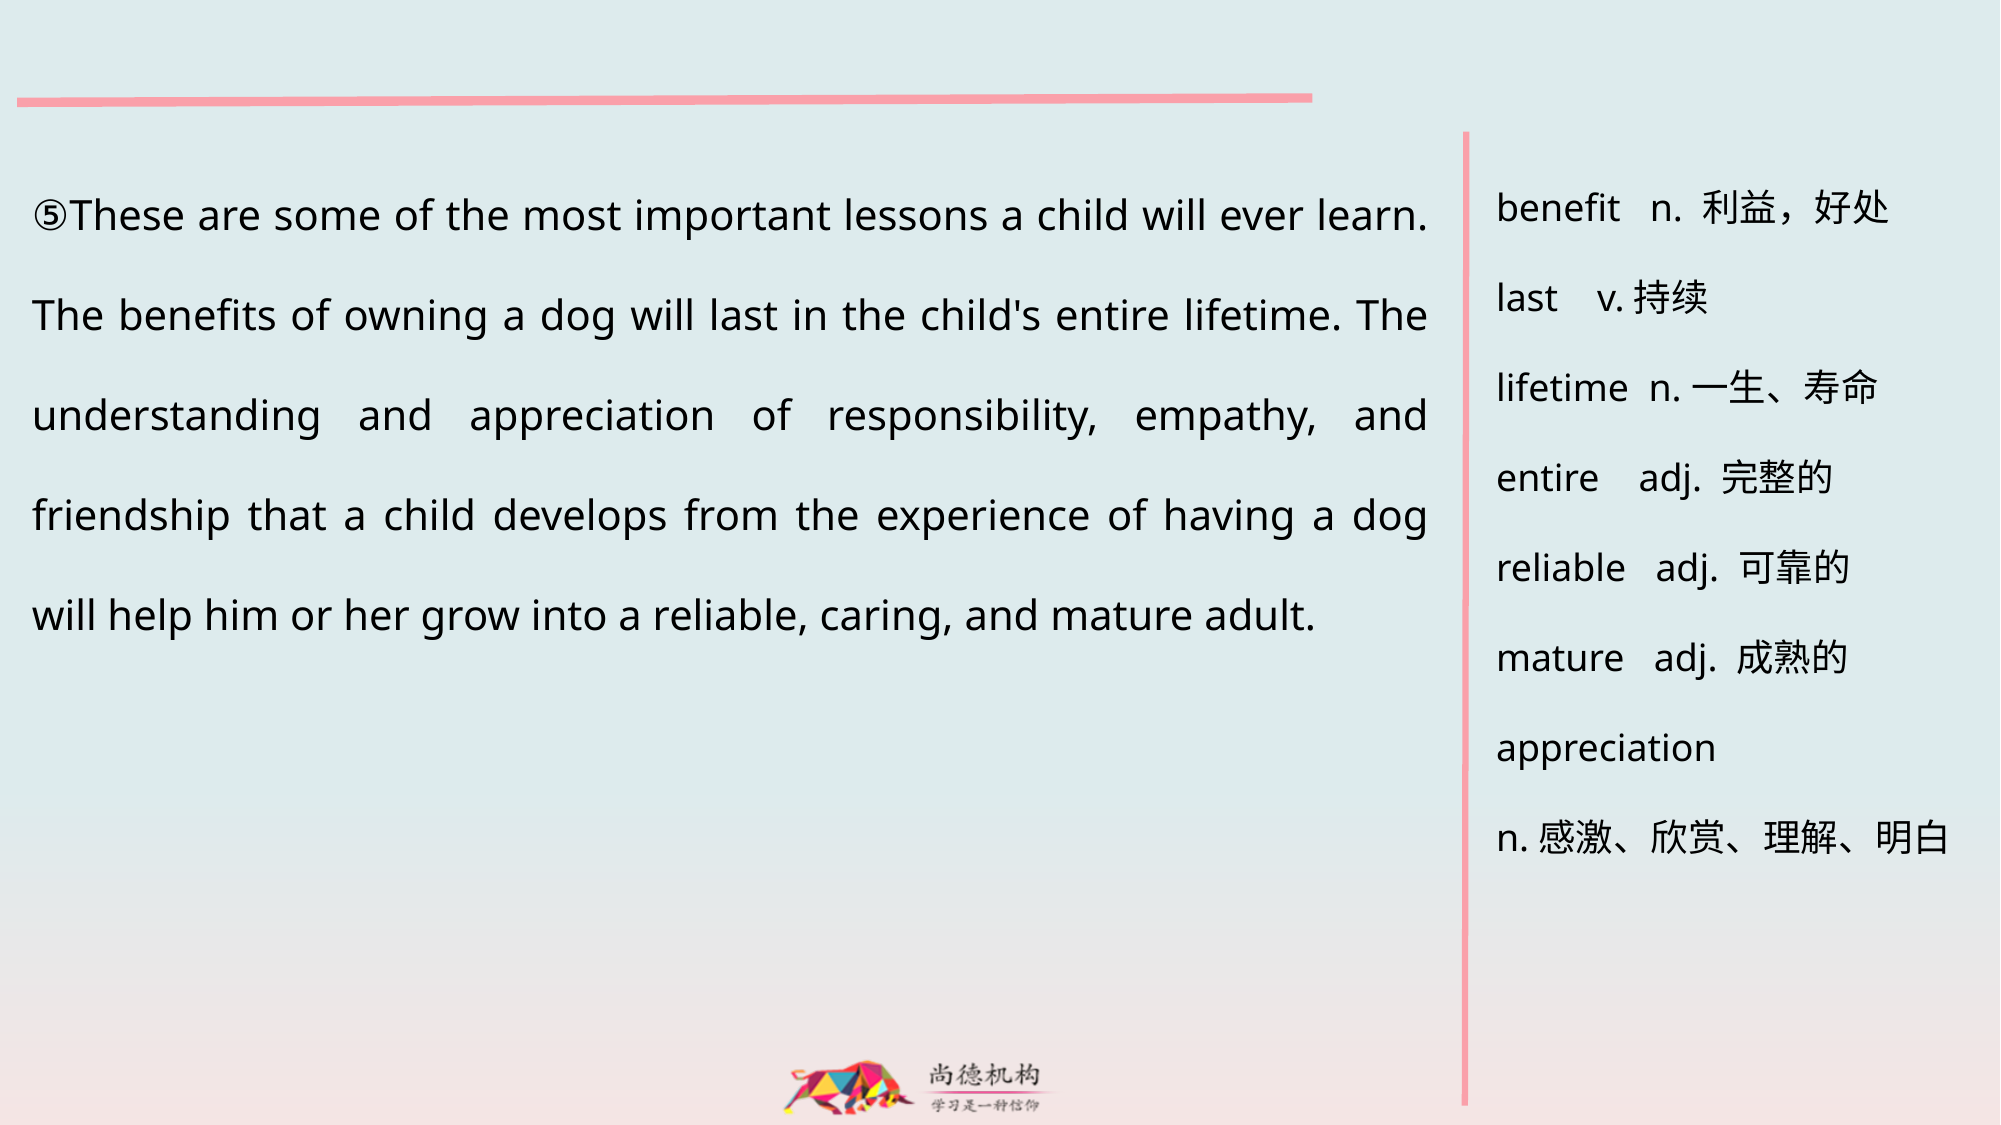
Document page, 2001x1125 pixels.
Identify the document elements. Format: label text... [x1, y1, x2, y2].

picture [775, 1053, 1225, 1125]
text_box benefit n. 利益，好处 last v.持续 lifetime n.一生、寿命 entire adj. 完整的 reliable adj. 可靠的 mature adj. 成熟的 appreciation n.感激、欣赏、理解、明白 [1481, 131, 2000, 867]
text_box ⑤These are some of the most important lessons a child will ever learn. The benefits of owning a dog will last in the child's entire lifetime. The understanding and appreciation of responsibility, empathy, and friendship that a child develops from the experience of having a dog will help him or her grow into a reliable, caring, and mature adult. [17, 131, 1445, 647]
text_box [16, 97, 1313, 103]
